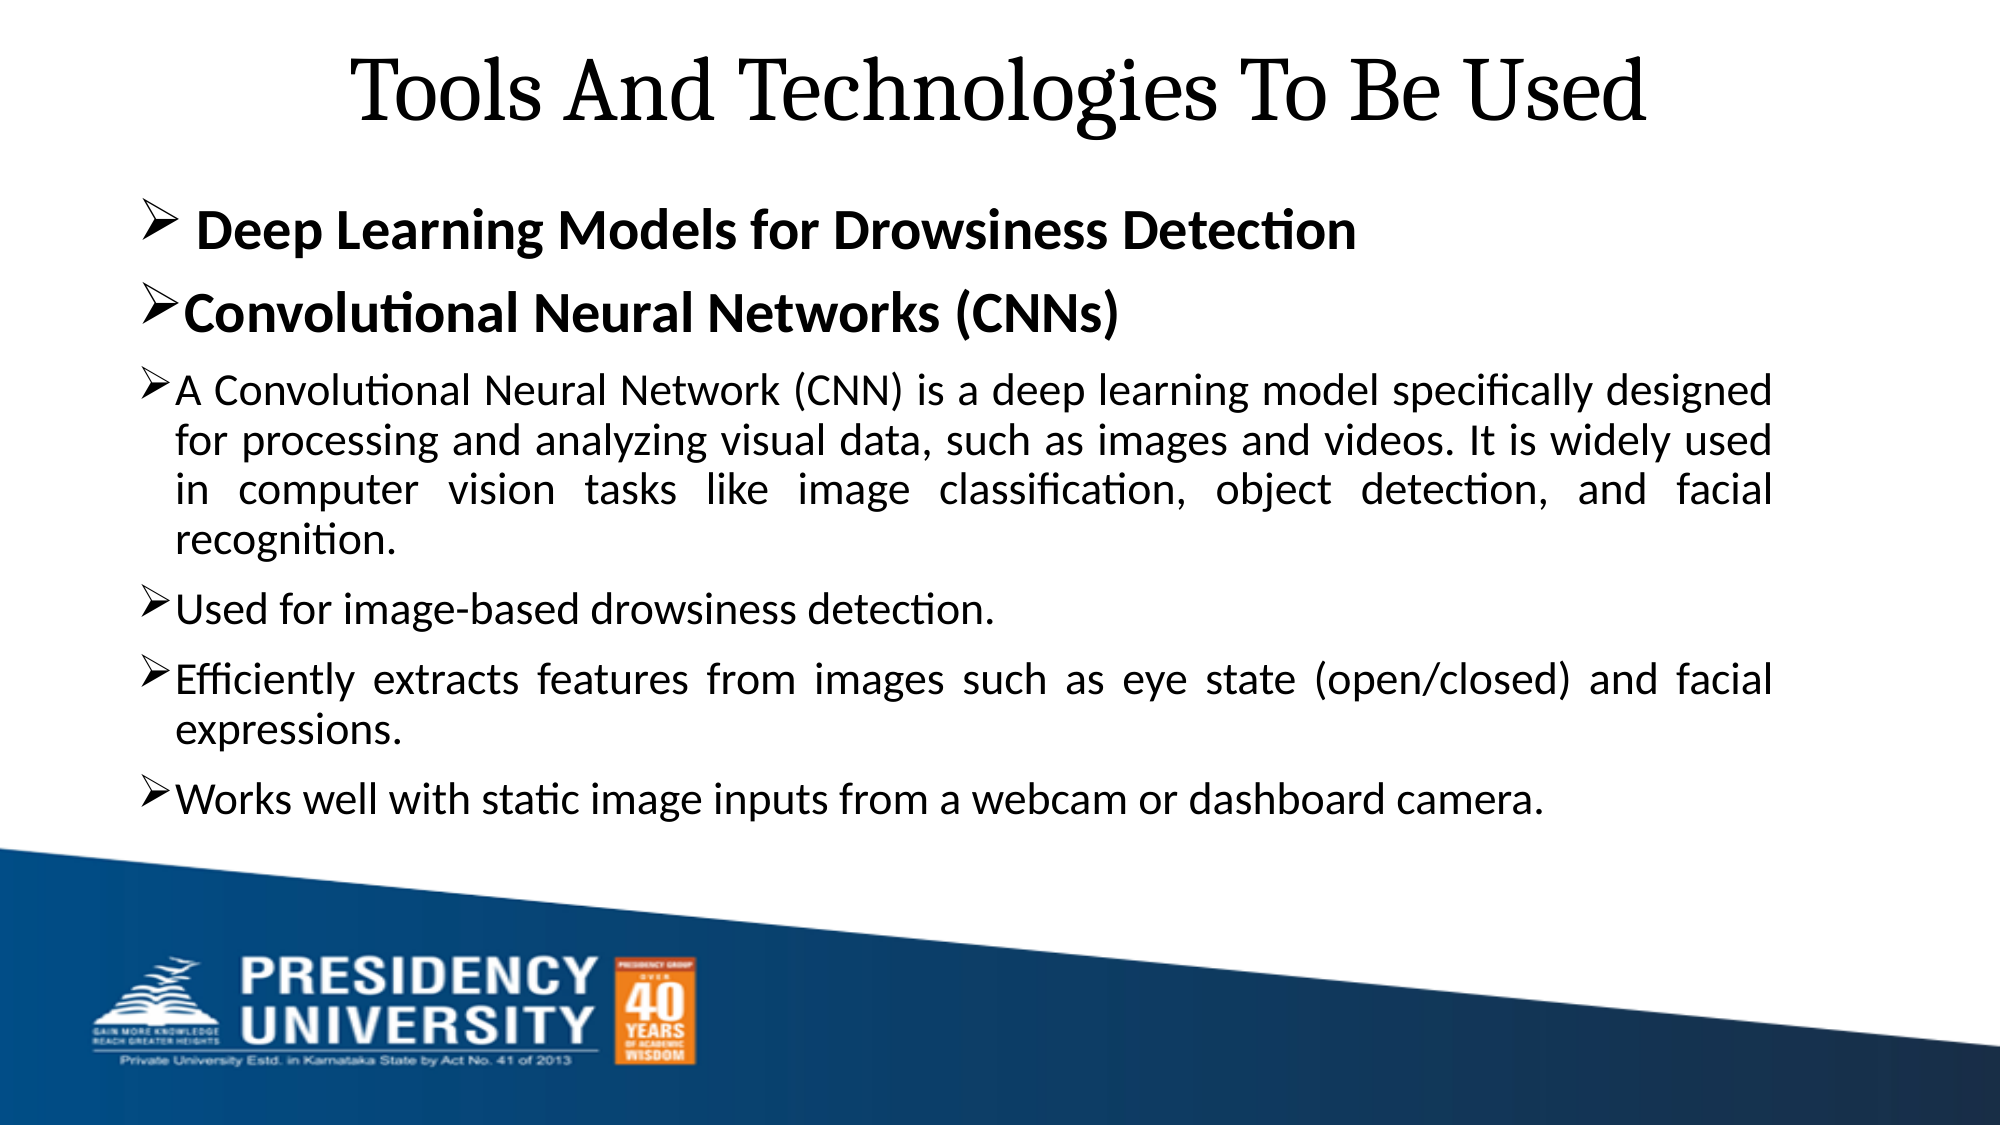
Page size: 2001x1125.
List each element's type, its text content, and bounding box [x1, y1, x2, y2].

list Deep Learning Models for Drowsiness Detection Convolutional Neural Networks (CNNs) A Convolutional Neural Network (CNN) is a deep learning model specifically designed for processing and analyzing visual data, such as images and videos. It is widely used in computer vision tasks like image classification, object detection, and facial recognition. Used for image-based drowsiness detection. Efficiently extracts features from images such as eye state (open/closed) and facial expressions. Works well with static image inputs from a webcam or dashboard camera. [122, 191, 1791, 934]
title Tools And Technologies To Be Used [122, 0, 1878, 185]
picture [0, 845, 2000, 1125]
